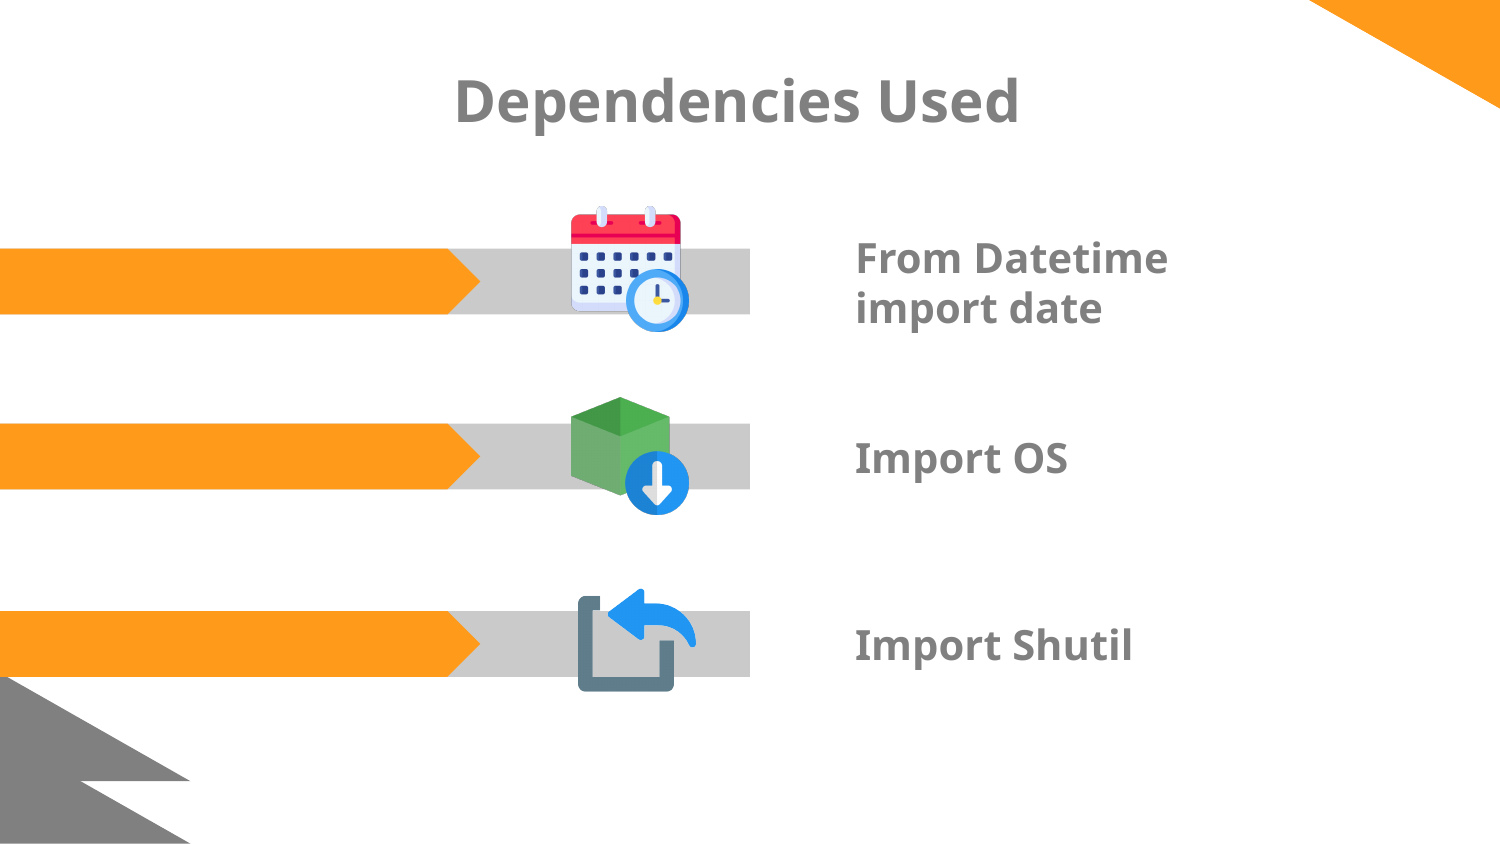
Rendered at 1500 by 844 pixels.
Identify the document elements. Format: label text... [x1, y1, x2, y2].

text_box [693, 423, 750, 490]
picture [571, 397, 689, 516]
text_box [449, 611, 573, 677]
text_box [698, 248, 750, 315]
text_box [448, 423, 566, 490]
text_box [0, 611, 481, 677]
text_box Import OS [840, 426, 1110, 487]
picture [567, 205, 694, 332]
text_box [700, 611, 750, 677]
text_box [0, 423, 481, 490]
picture [578, 580, 696, 699]
text_box [448, 248, 562, 315]
text_box From Datetime import date [840, 243, 1293, 319]
text_box [1309, 0, 1500, 109]
title Dependencies Used [100, 61, 1375, 137]
text_box [0, 677, 191, 782]
text_box [0, 248, 481, 315]
text_box Import Shutil [840, 613, 1183, 674]
